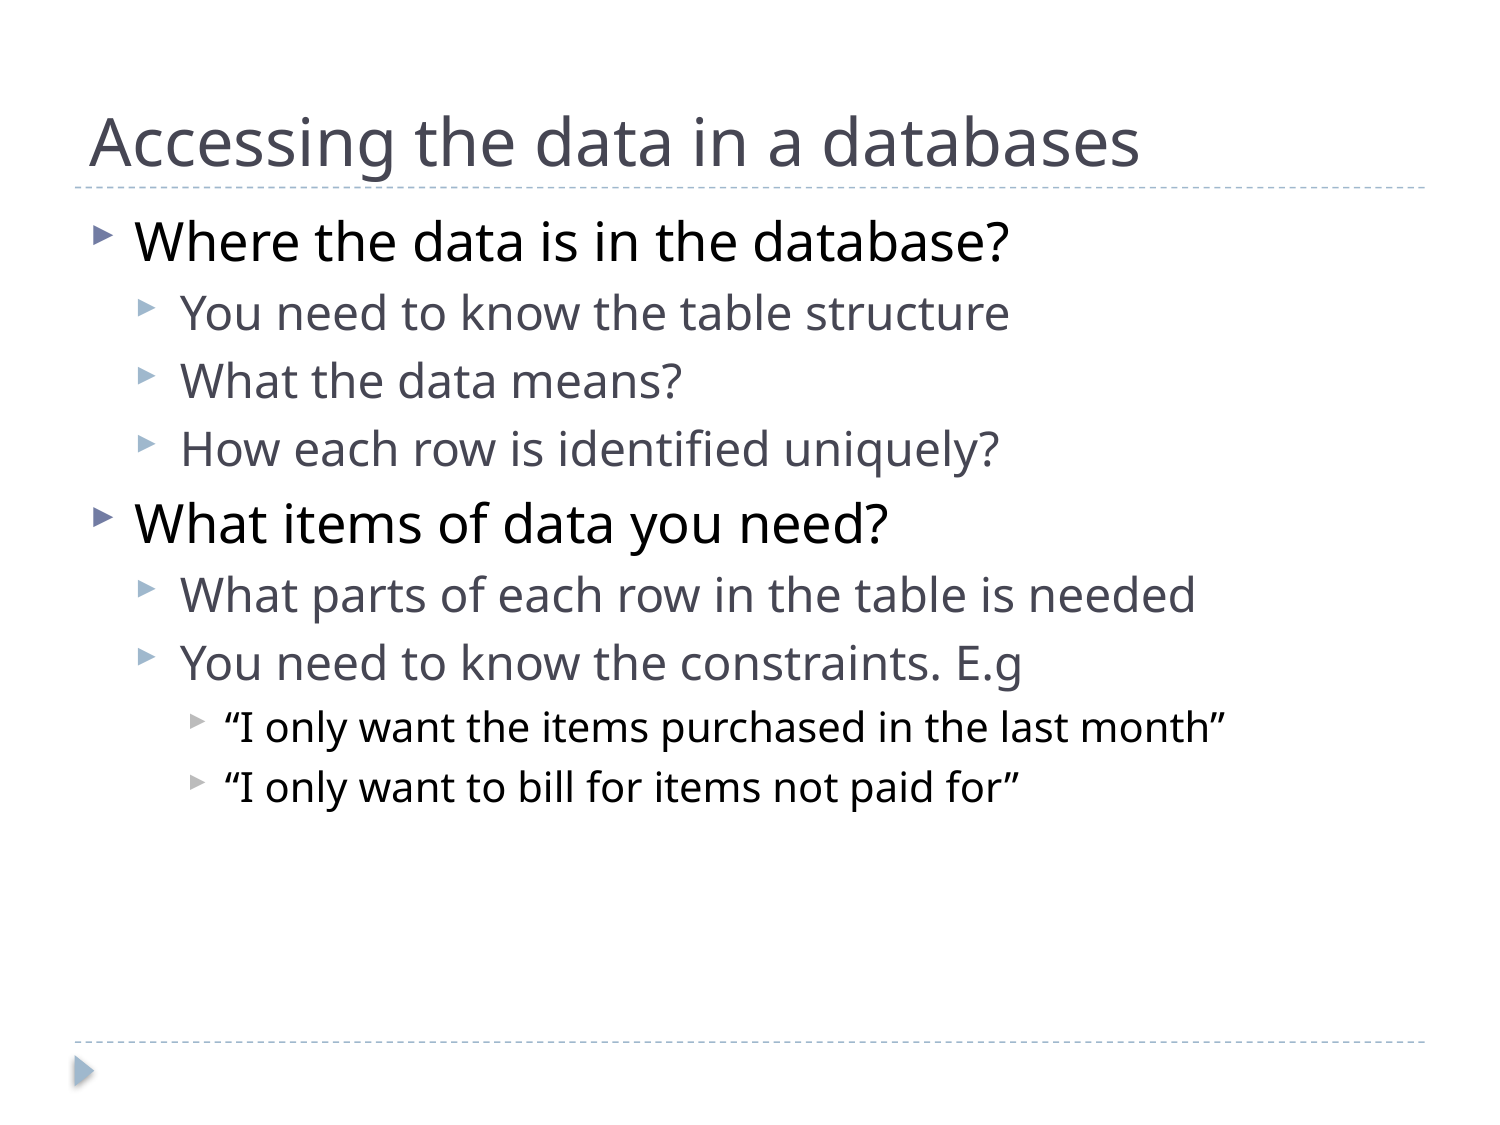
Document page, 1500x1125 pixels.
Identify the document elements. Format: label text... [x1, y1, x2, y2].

title Accessing the data in a databases [75, 24, 1425, 188]
list Where the data is in the database? You need to know the table structure What the data means? How each row is identified uniquely? What items of data you need? What parts of each row in the table is needed You need to know the constraints. E.g “I only want the items purchased in the last month” “I only want to bill for items not paid for” [75, 200, 1425, 1010]
